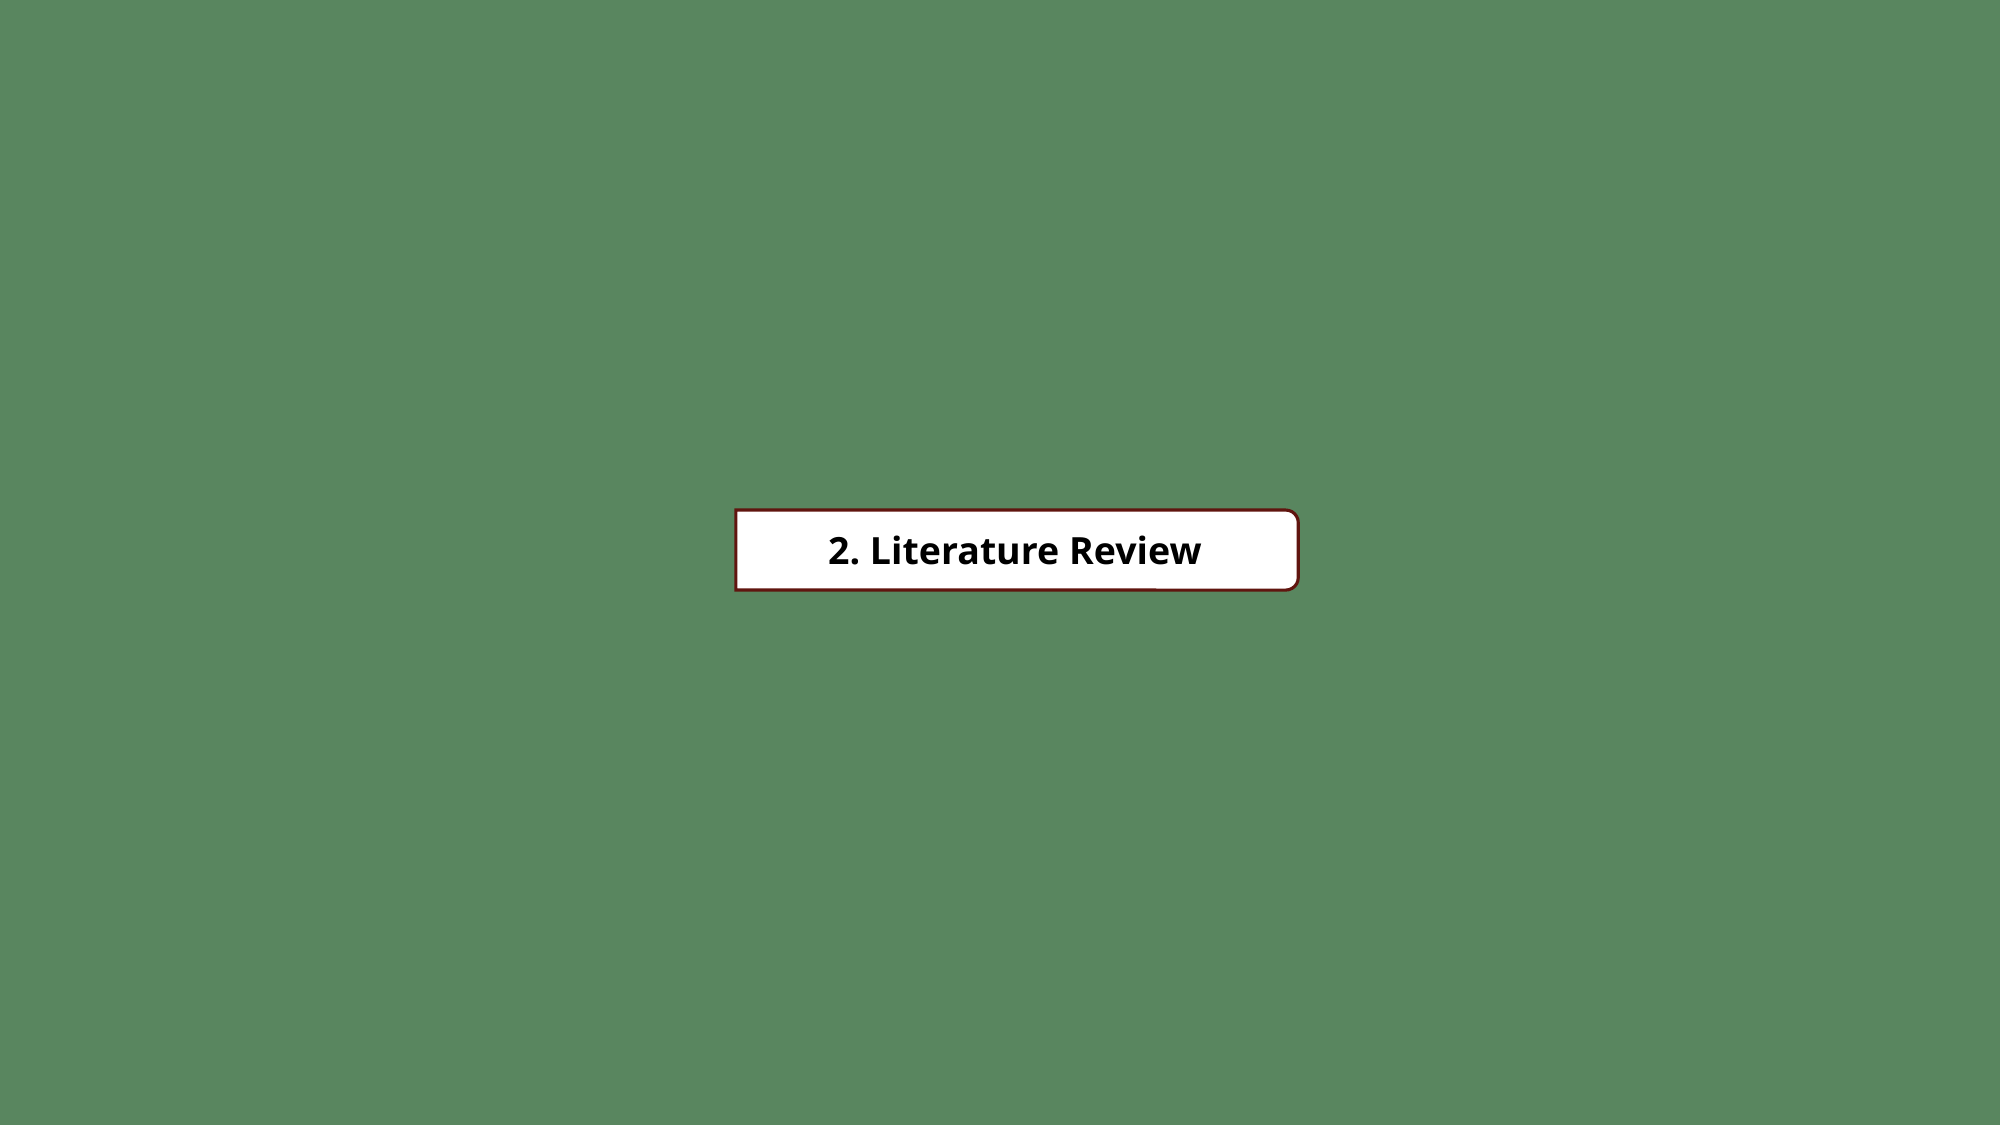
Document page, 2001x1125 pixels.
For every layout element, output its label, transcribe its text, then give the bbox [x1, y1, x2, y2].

text_box 2. Literature Review [734, 509, 1300, 592]
